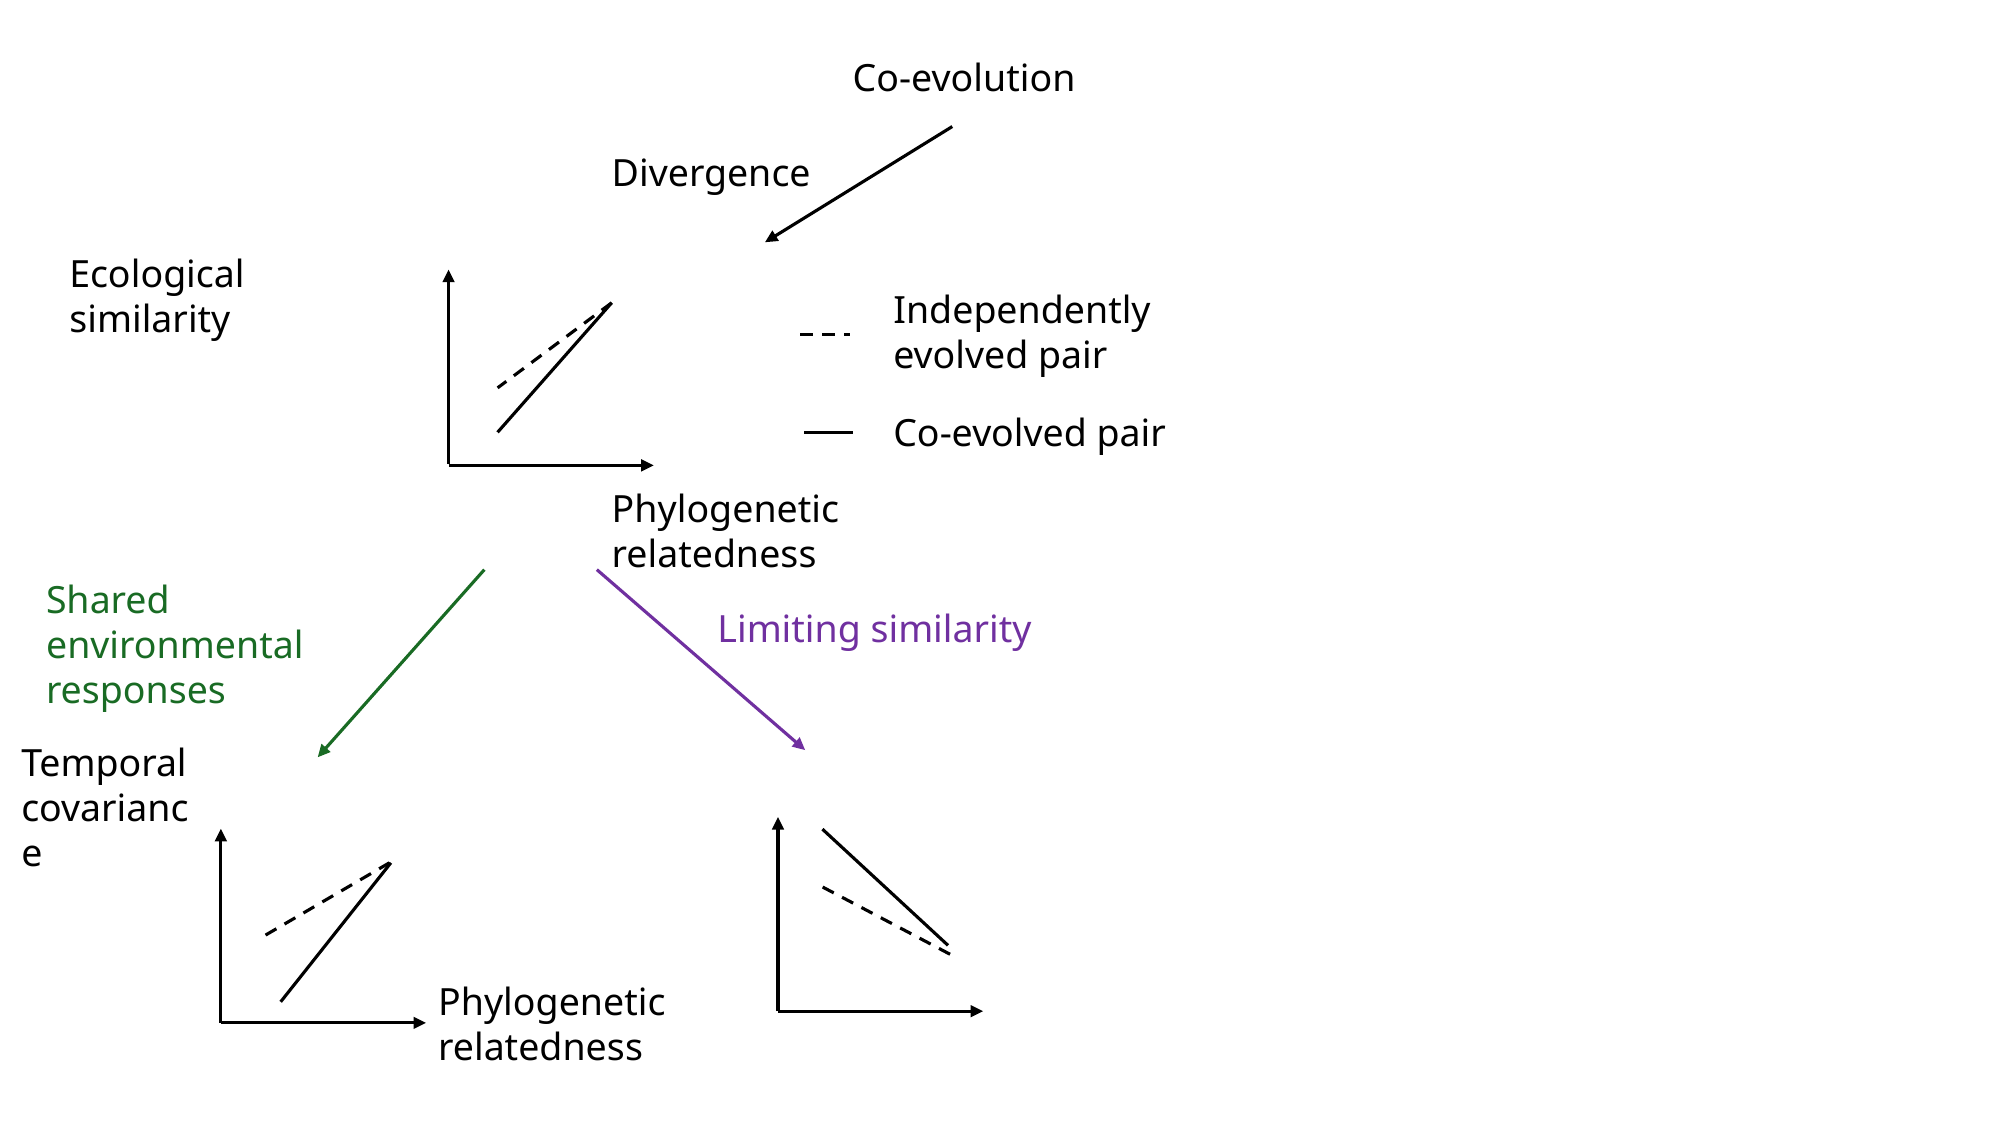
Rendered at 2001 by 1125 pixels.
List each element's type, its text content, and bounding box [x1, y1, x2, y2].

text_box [280, 862, 392, 1003]
text_box Divergence [596, 141, 764, 202]
text_box Independently evolved pair [878, 278, 1198, 383]
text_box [265, 862, 280, 936]
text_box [317, 569, 485, 758]
text_box Phylogenetic relatedness [596, 477, 1054, 583]
text_box Ecological similarity [54, 242, 424, 347]
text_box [596, 569, 806, 751]
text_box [822, 886, 954, 957]
text_box Co-evolved pair [878, 401, 1198, 462]
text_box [497, 302, 613, 433]
text_box Phylogenetic relatedness [423, 970, 756, 1076]
text_box Temporal covariance [6, 731, 223, 882]
text_box Shared environmental responses [31, 569, 317, 719]
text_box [821, 828, 949, 946]
text_box Co-evolution [837, 46, 1096, 107]
text_box Limiting similarity [806, 597, 1105, 657]
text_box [764, 126, 953, 243]
